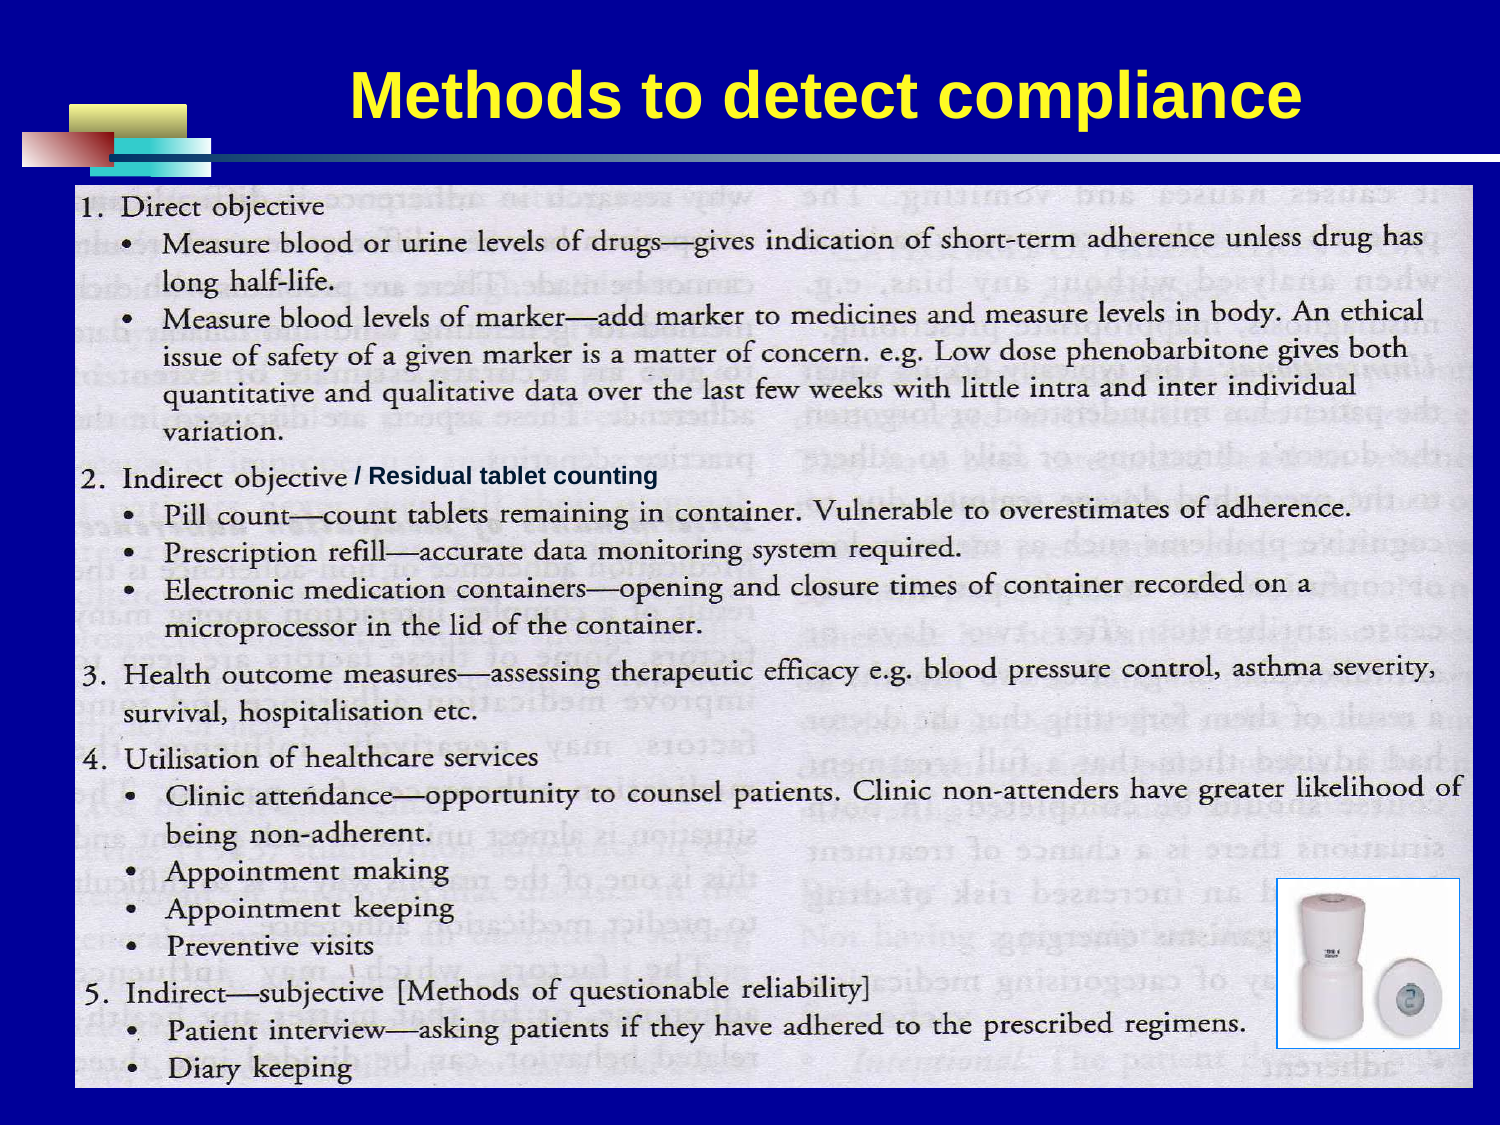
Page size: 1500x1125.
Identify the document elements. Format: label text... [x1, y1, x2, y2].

title Methods to detect compliance [241, 62, 1413, 102]
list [74, 185, 1473, 1088]
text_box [21, 103, 1500, 177]
picture [1277, 878, 1459, 1049]
